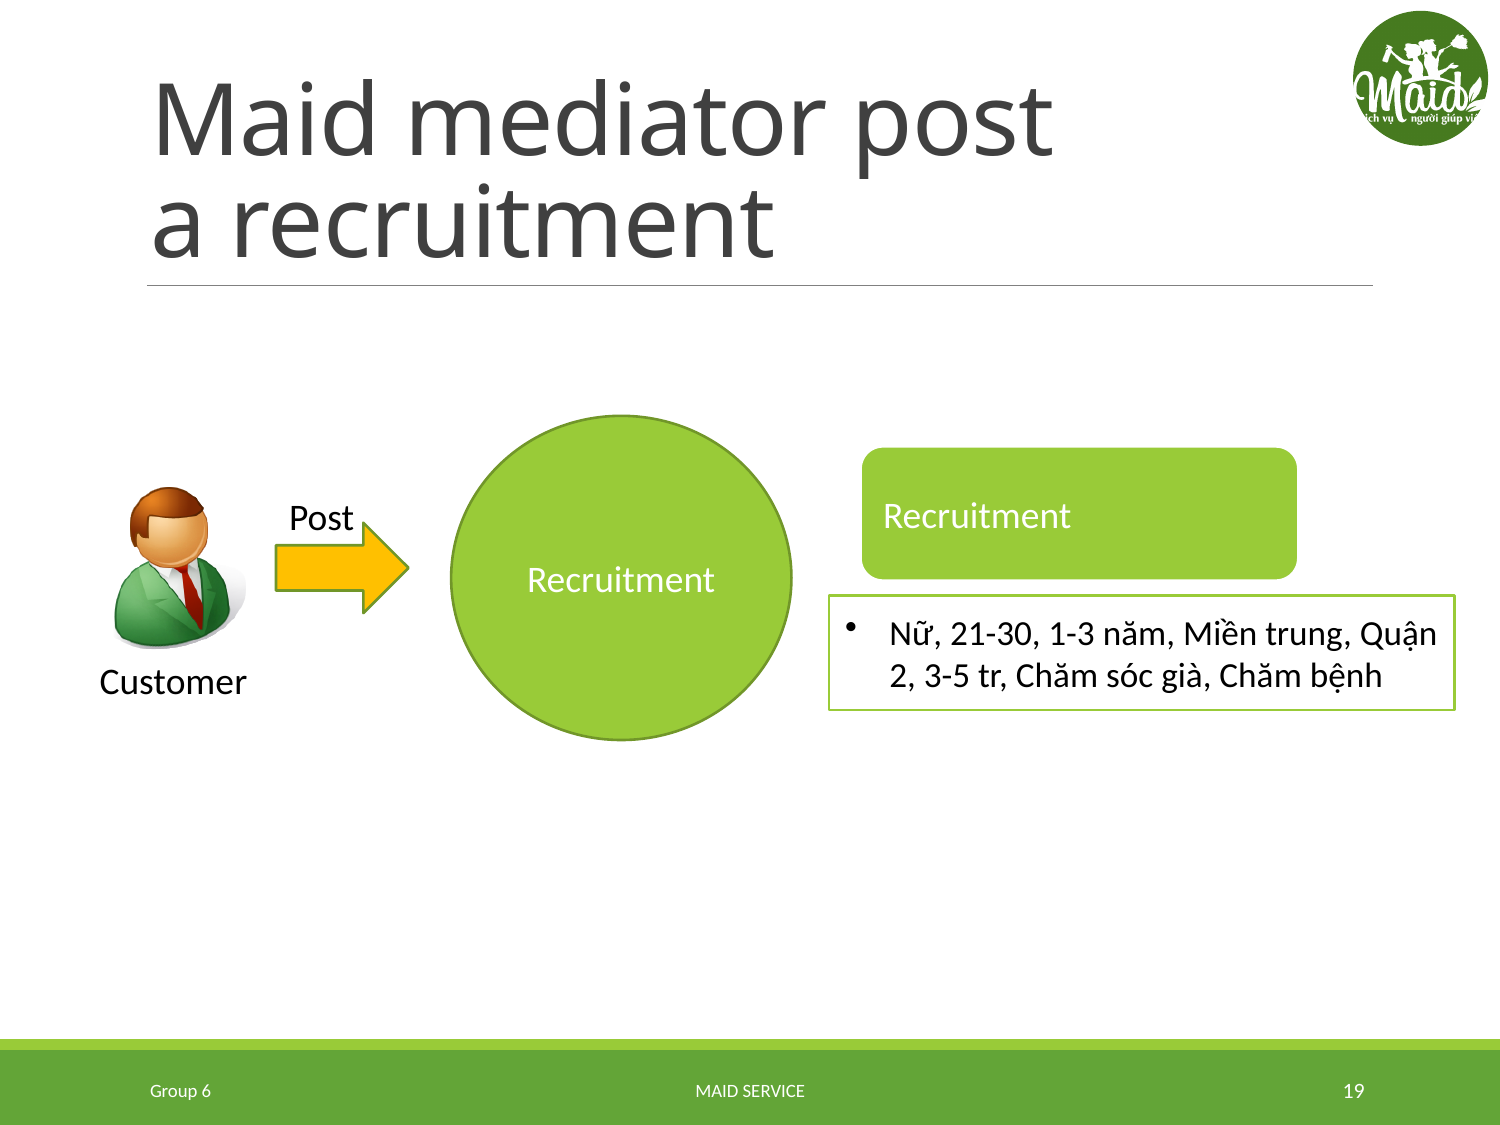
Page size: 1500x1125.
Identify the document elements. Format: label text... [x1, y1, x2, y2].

text_box [274, 527, 410, 615]
slide_number 19 [1218, 1059, 1380, 1120]
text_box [828, 431, 1456, 711]
slide_number Group 6 [135, 1059, 440, 1120]
picture [91, 485, 256, 650]
text_box Customer [84, 649, 263, 710]
title Maid mediator post a recruitment [135, 47, 1373, 285]
picture [1352, 10, 1489, 147]
text_box Recruitment [449, 414, 793, 742]
text_box Post [274, 485, 370, 546]
footer Maid Service [453, 1059, 1047, 1120]
